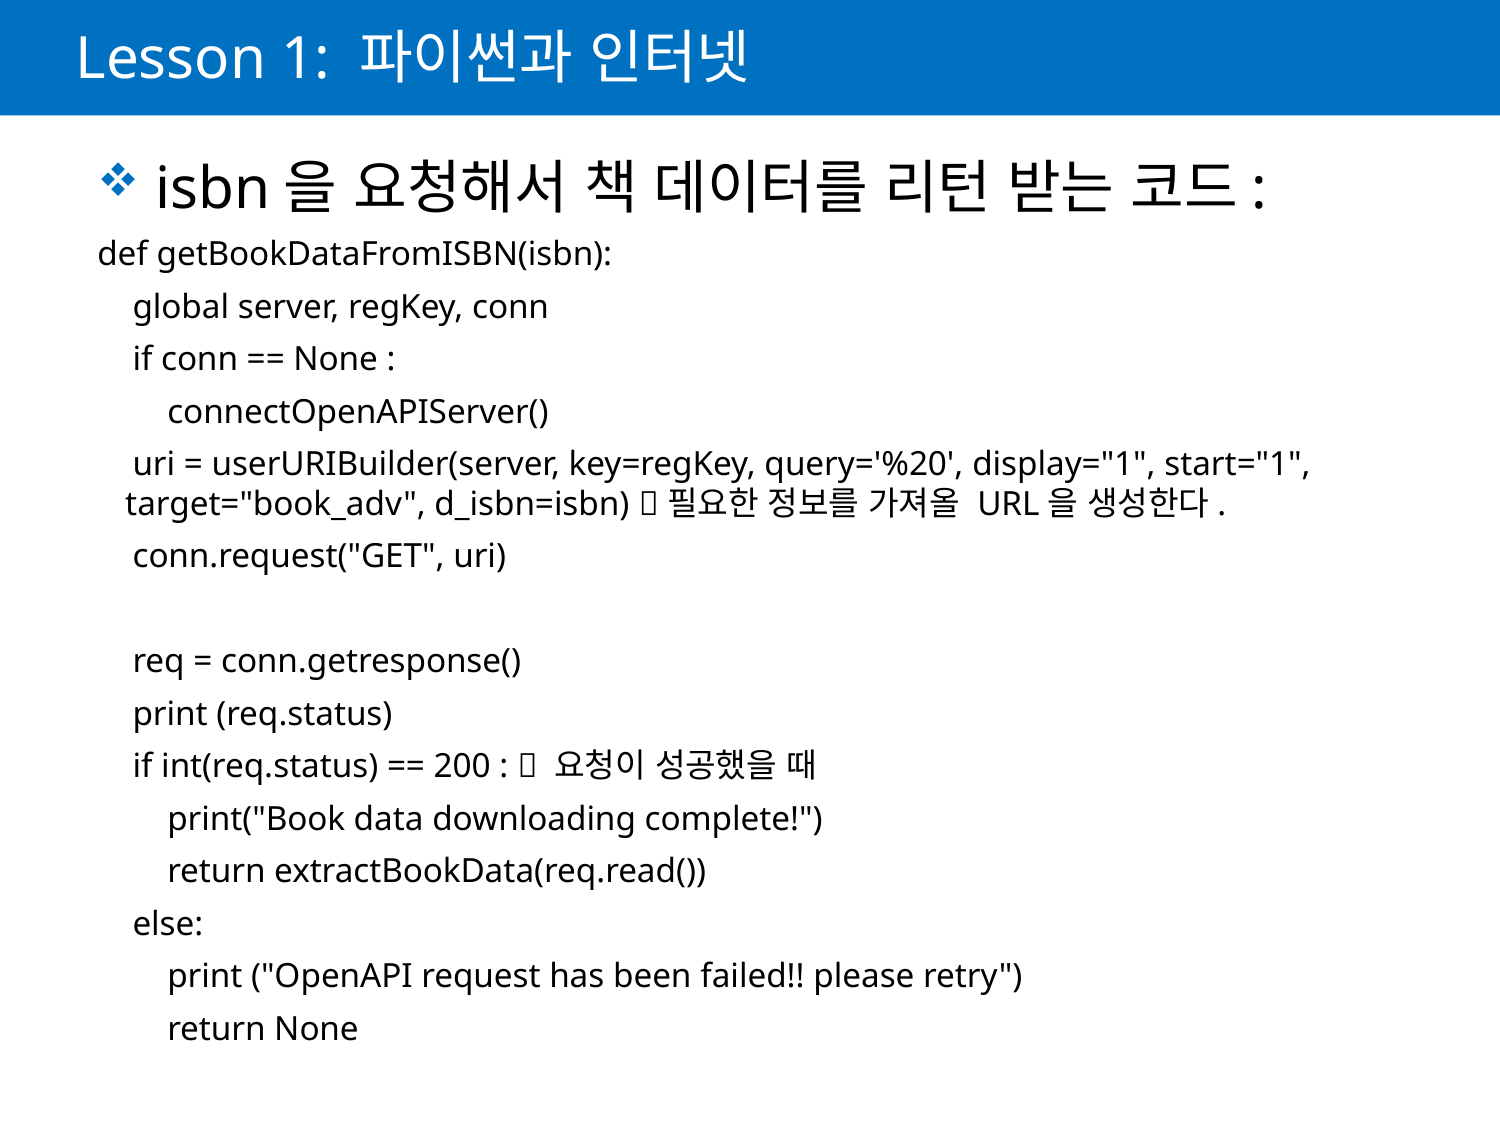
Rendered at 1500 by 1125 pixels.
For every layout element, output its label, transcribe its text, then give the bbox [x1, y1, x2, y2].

title Lesson 1: 파이썬과 인터넷 [75, 0, 1351, 122]
list isbn을 요청해서 책 데이터를 리턴 받는 코드: def getBookDataFromISBN(isbn): global server, regKey, conn if conn == None : connectOpenAPIServer() uri = userURIBuilder(server, key=regKey, query='%20', display="1", start="1", target="book_adv", d_isbn=isbn) 필요한 정보를 가져올 URL을 생성한다. conn.request("GET", uri) req = conn.getresponse() print (req.status) if int(req.status) == 200 :  요청이 성공했을 때 print("Book data downloading complete!") return extractBookData(req.read()) else: print ("OpenAPI request has been failed!! please retry") return None [49, 149, 1400, 1071]
